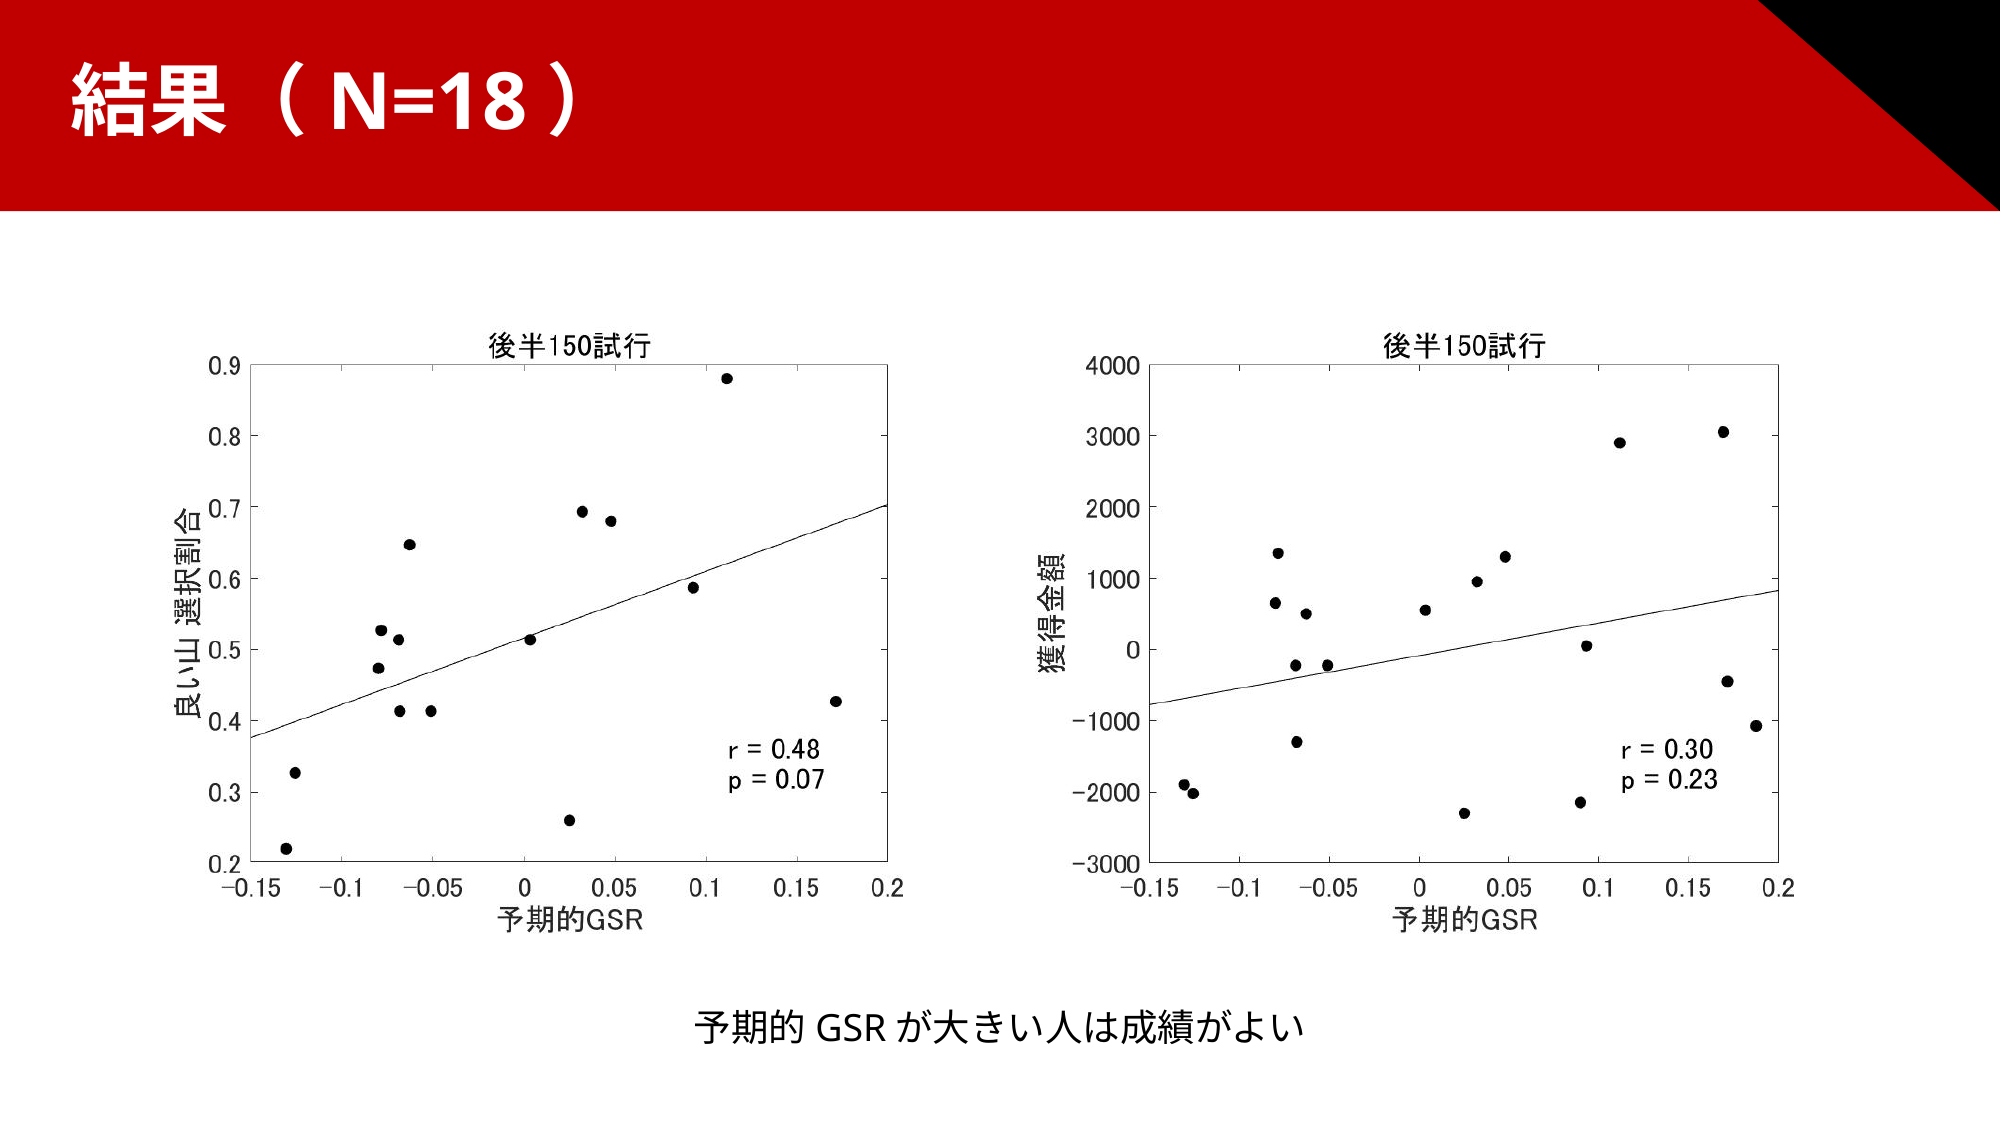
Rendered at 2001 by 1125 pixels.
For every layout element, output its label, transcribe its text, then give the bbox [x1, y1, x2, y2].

picture [144, 318, 965, 934]
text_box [0, 0, 2000, 212]
text_box 予期的GSRが大きい人は成績がよい [679, 996, 1321, 1057]
picture [1034, 318, 1856, 934]
